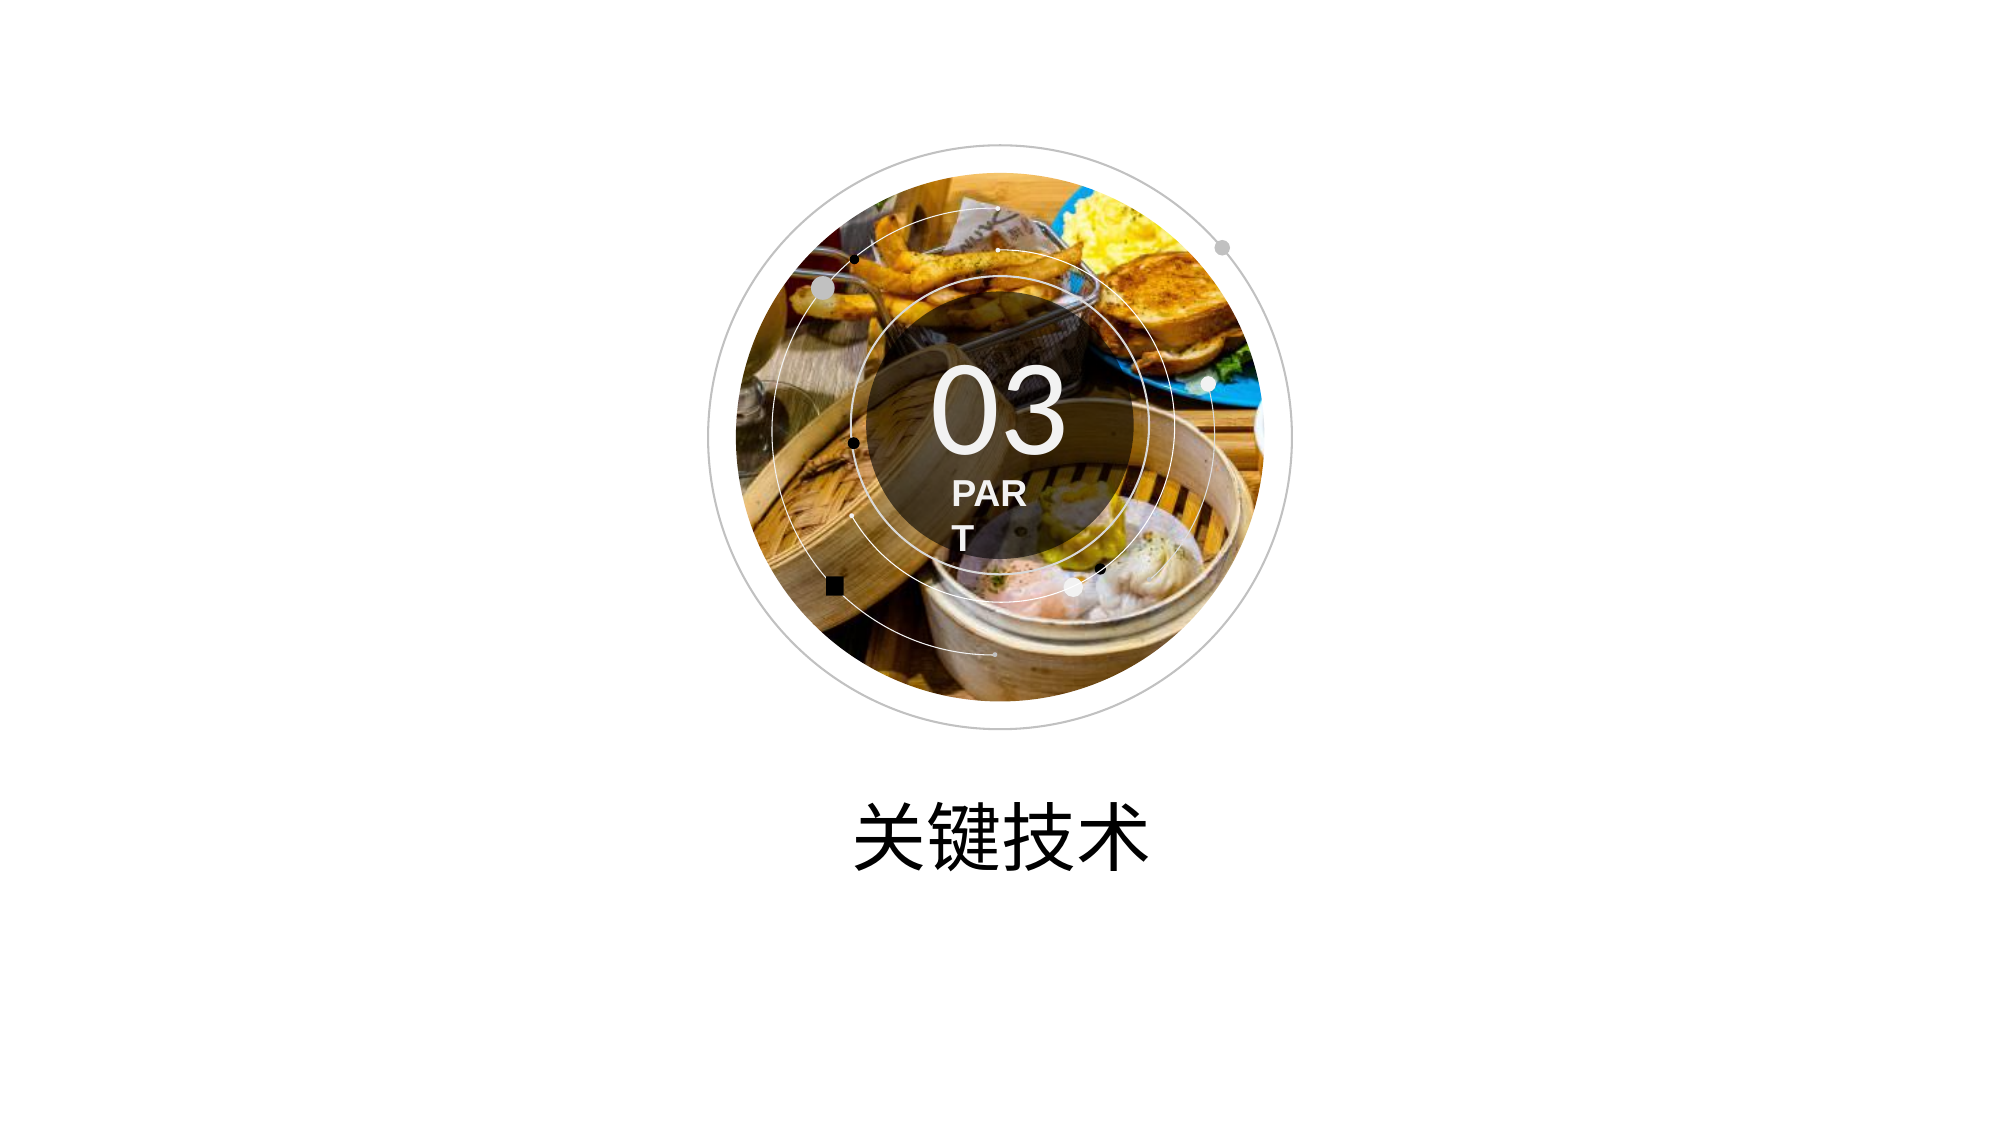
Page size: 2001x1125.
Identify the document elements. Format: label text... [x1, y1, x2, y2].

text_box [771, 206, 1215, 657]
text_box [866, 249, 1215, 621]
text_box 关键技术 [818, 783, 1184, 889]
text_box [1215, 238, 1293, 637]
text_box [1218, 238, 1232, 254]
text_box [806, 657, 1194, 731]
text_box [820, 144, 1180, 206]
text_box [707, 254, 771, 620]
